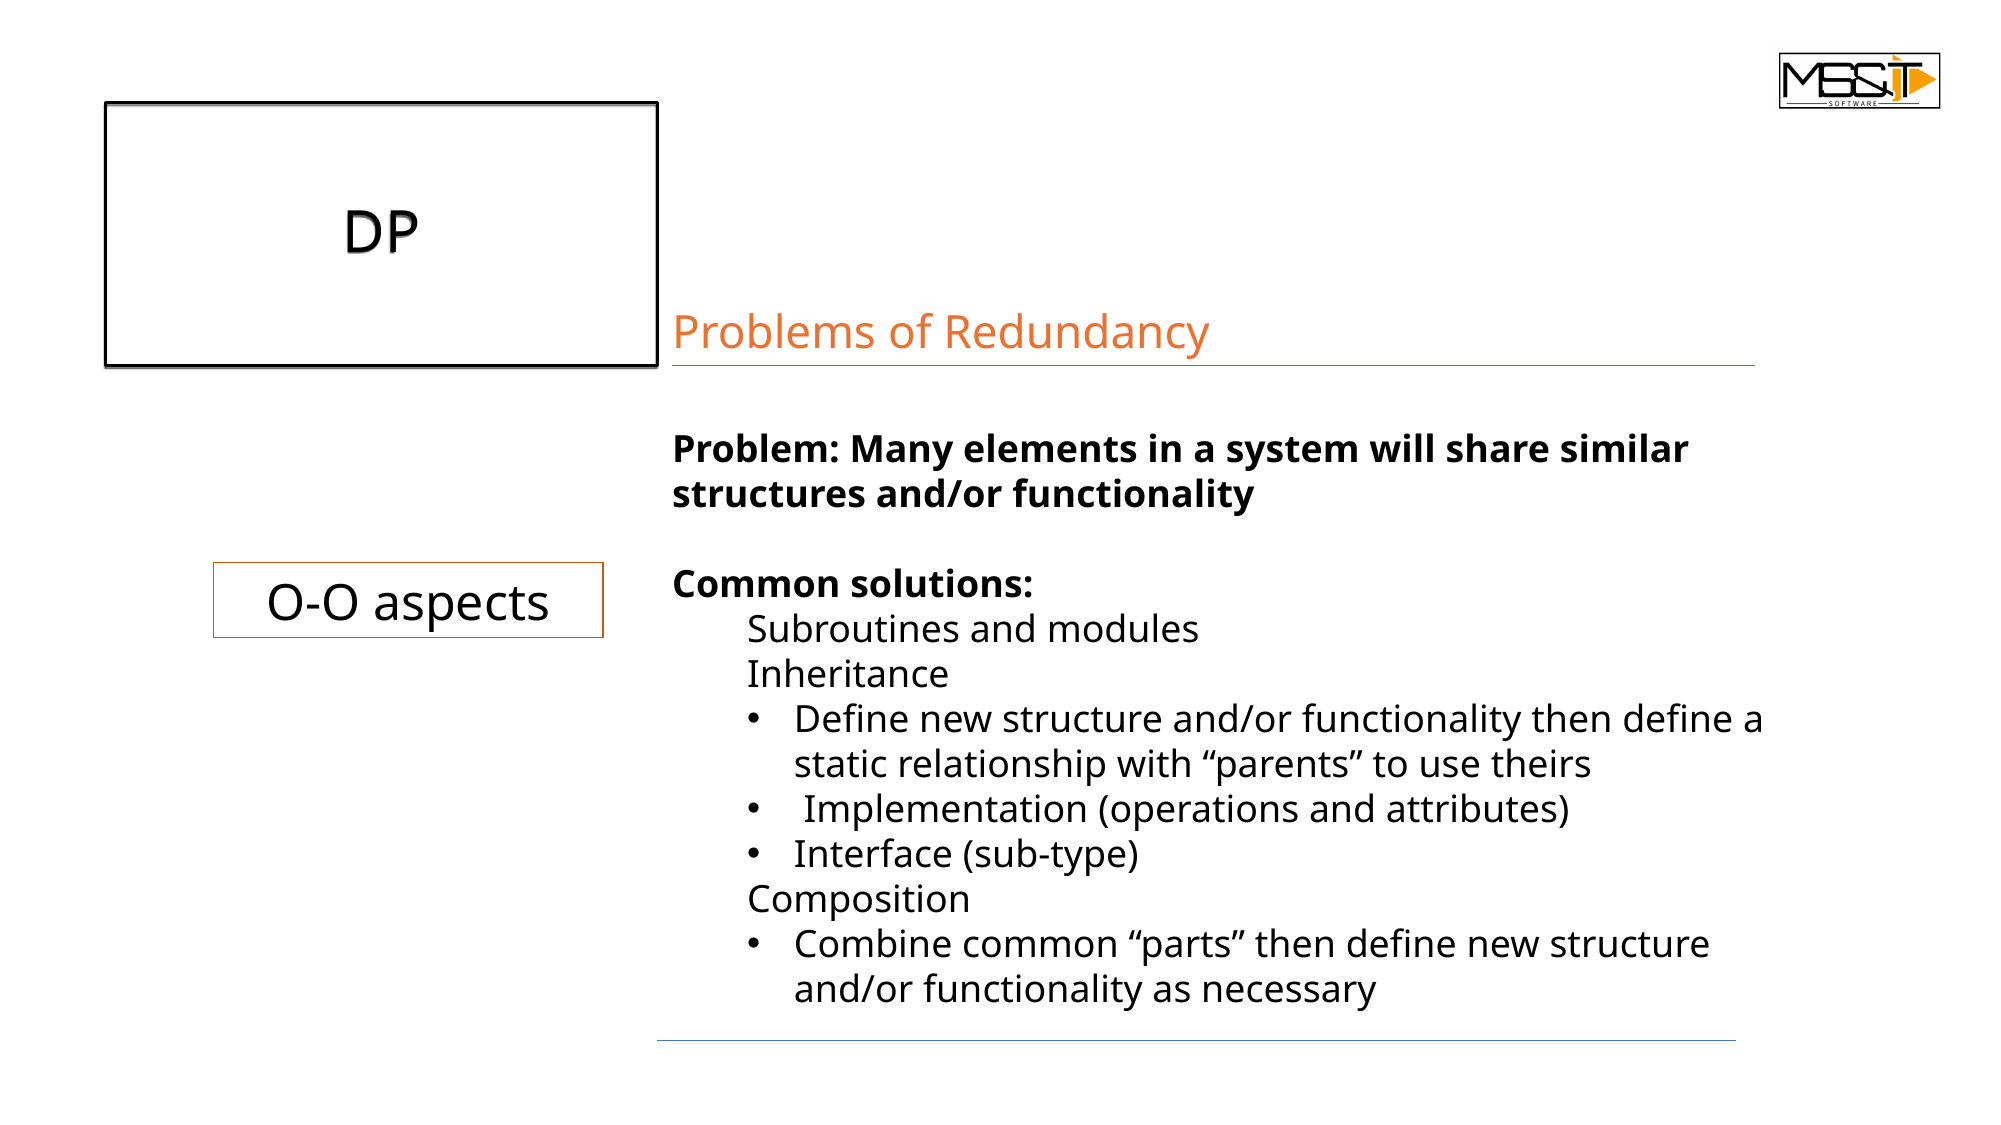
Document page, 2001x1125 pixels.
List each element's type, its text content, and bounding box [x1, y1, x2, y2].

picture [1768, 42, 1951, 119]
text_box O-O aspects [213, 562, 603, 638]
title DP [105, 102, 658, 366]
text_box Problems of Redundancy [657, 295, 1658, 365]
text_box Problem: Many elements in a system will share similar structures and/or functionality Common solutions: Subroutines and modules Inheritance Define new structure and/or functionality then define a static relationship with “parents” to use theirs Implementation (operations and attributes) Interface (sub-type) Composition Combine common “parts” then define new structure and/or functionality as necessary [657, 417, 1798, 1018]
